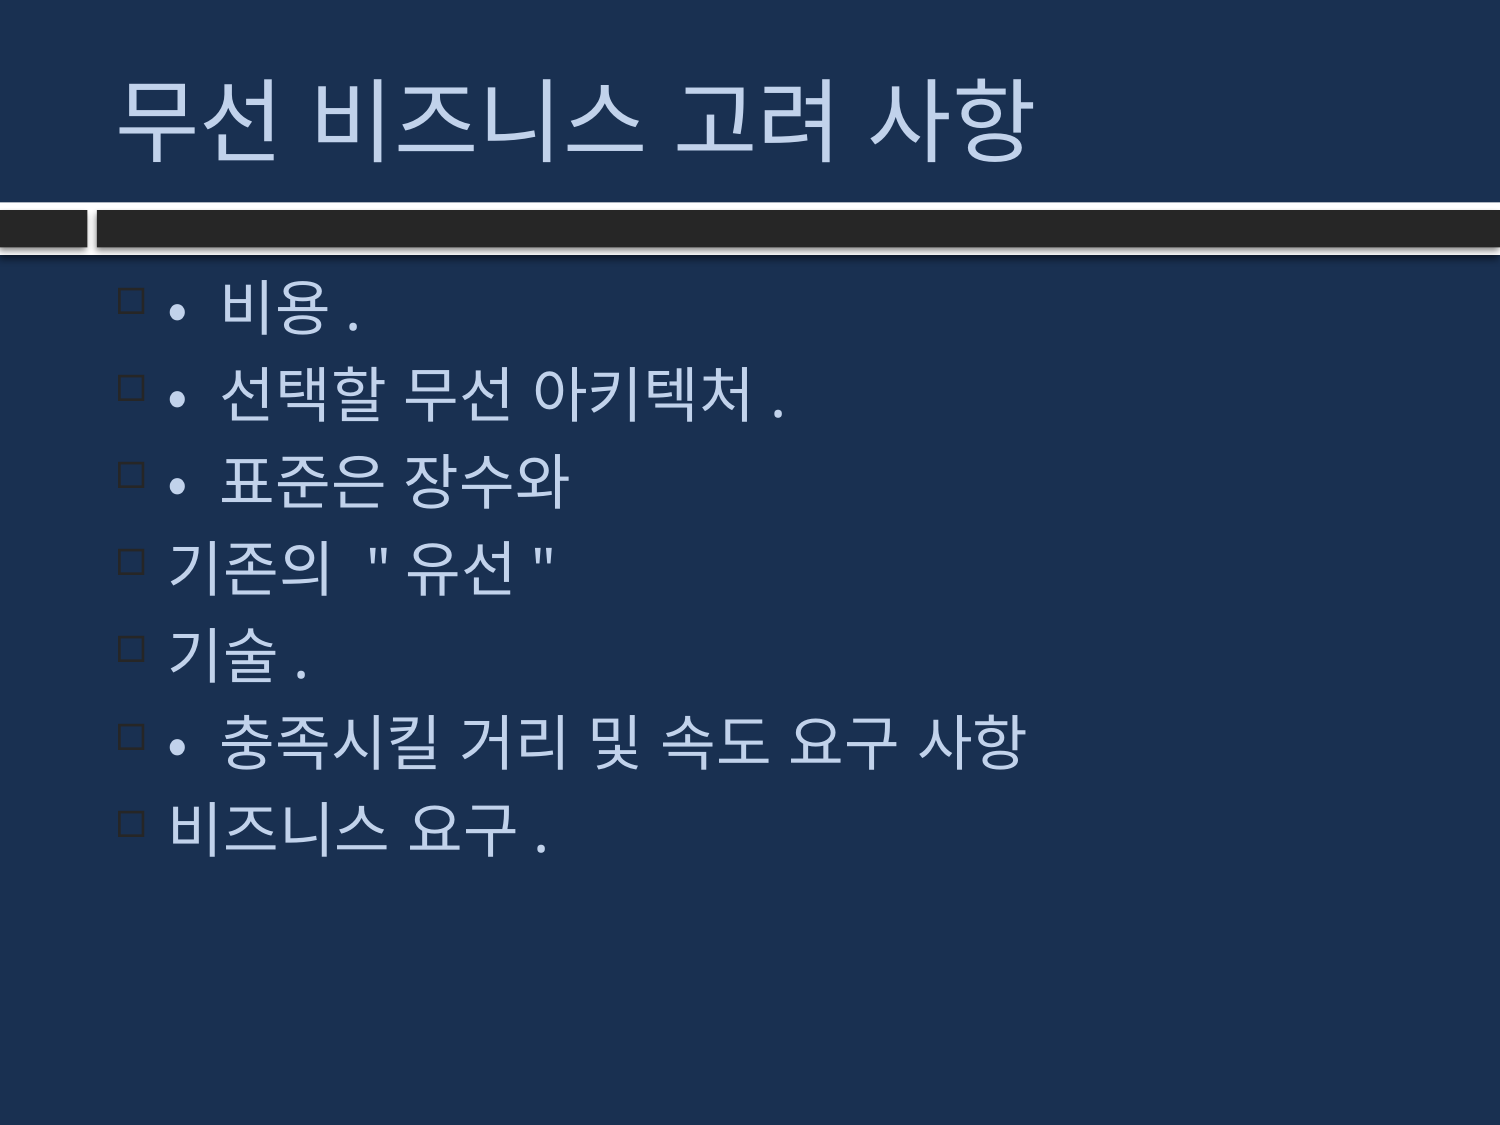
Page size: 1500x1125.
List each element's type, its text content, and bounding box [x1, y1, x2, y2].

list • 비용. • 선택할 무선 아키텍처. • 표준은 장수와 기존의 "유선" 기술. • 충족시킬 거리 및 속도 요구 사항 비즈니스 요구. [100, 262, 1438, 1000]
title 무선 비즈니스 고려 사항 [100, 37, 1438, 200]
